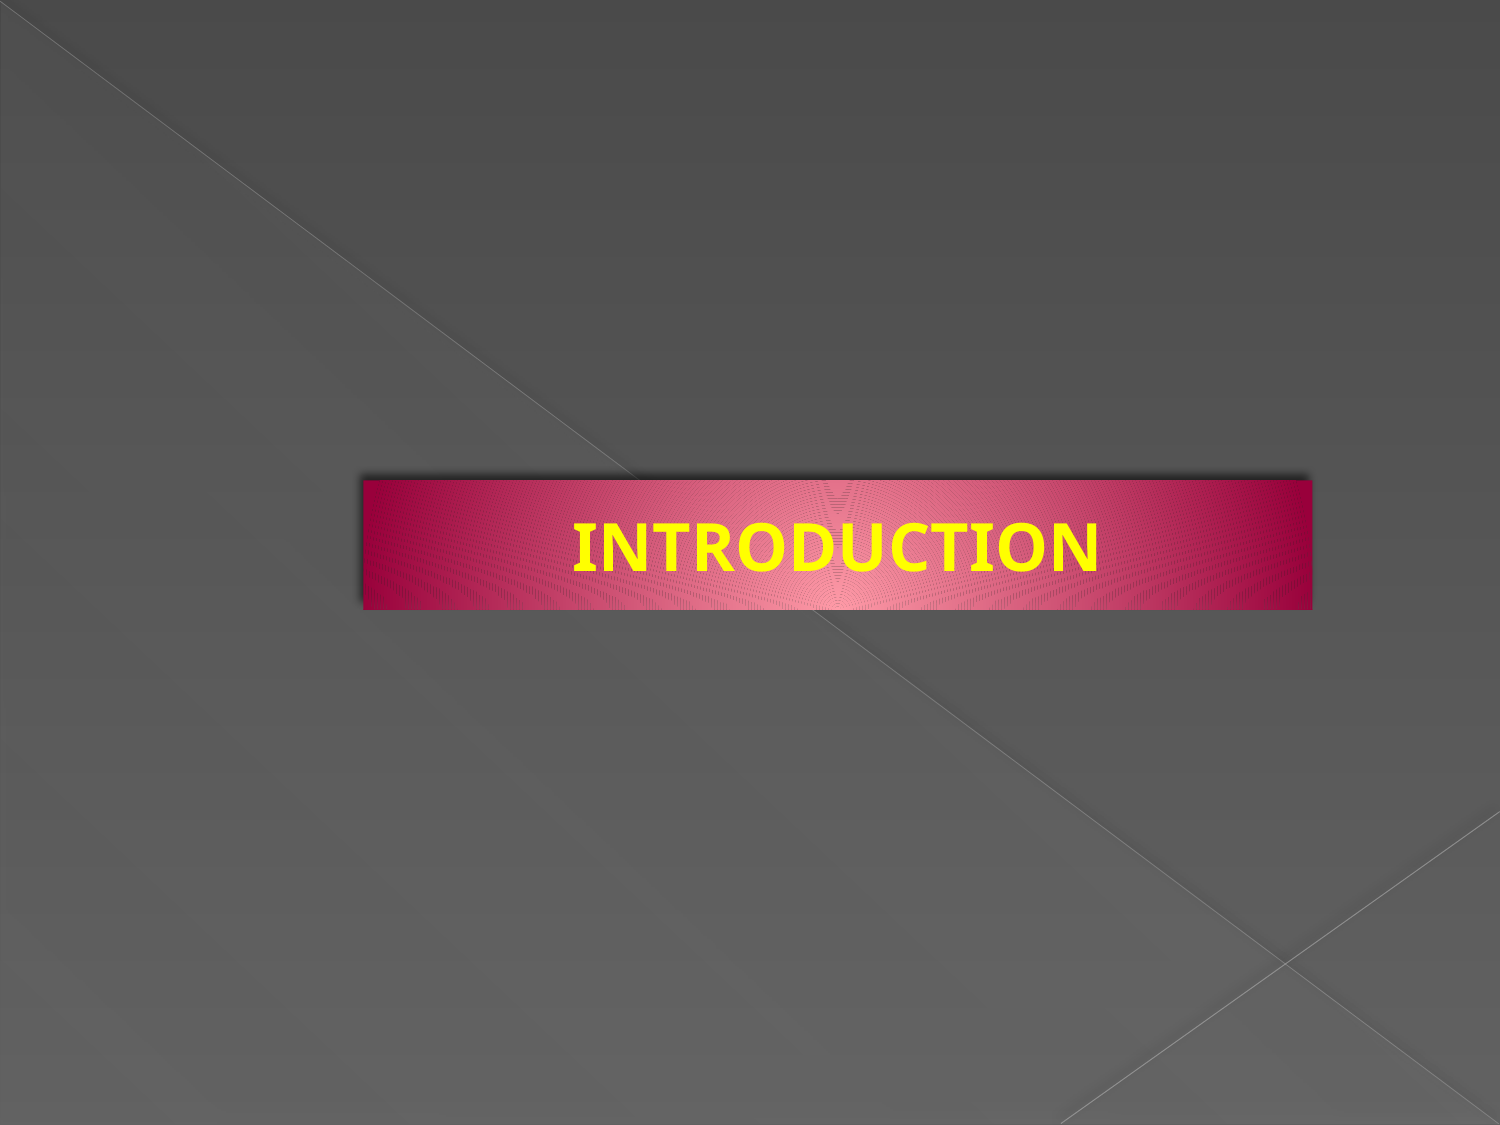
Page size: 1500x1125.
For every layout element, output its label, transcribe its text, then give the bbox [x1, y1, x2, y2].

title INTRODUCTION [363, 480, 1313, 610]
